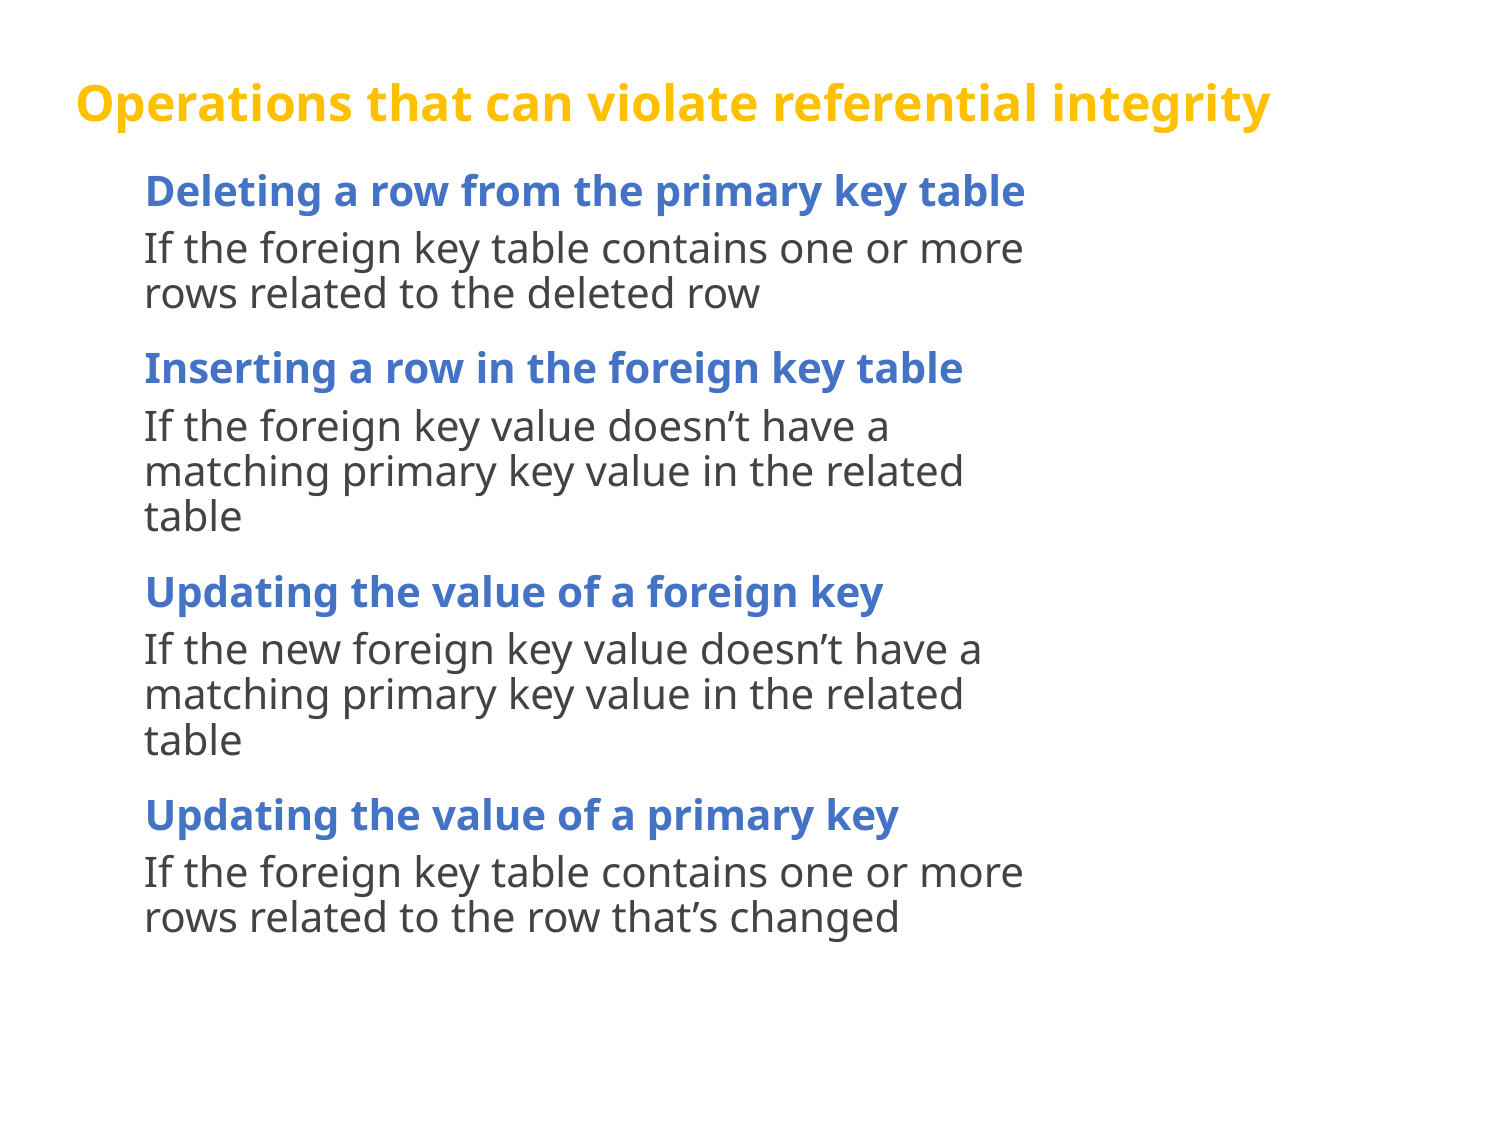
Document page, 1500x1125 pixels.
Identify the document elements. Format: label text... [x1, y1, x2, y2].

list Deleting a row from the primary key table If the foreign key table contains one or more rows related to the deleted row Inserting a row in the foreign key table If the foreign key value doesn’t have a matching primary key value in the related table Updating the value of a foreign key If the new foreign key value doesn’t have a matching primary key value in the related table Updating the value of a primary key If the foreign key table contains one or more rows related to the row that’s changed [75, 162, 1088, 963]
title Operations that can violate referential integrity [75, 11, 1275, 200]
